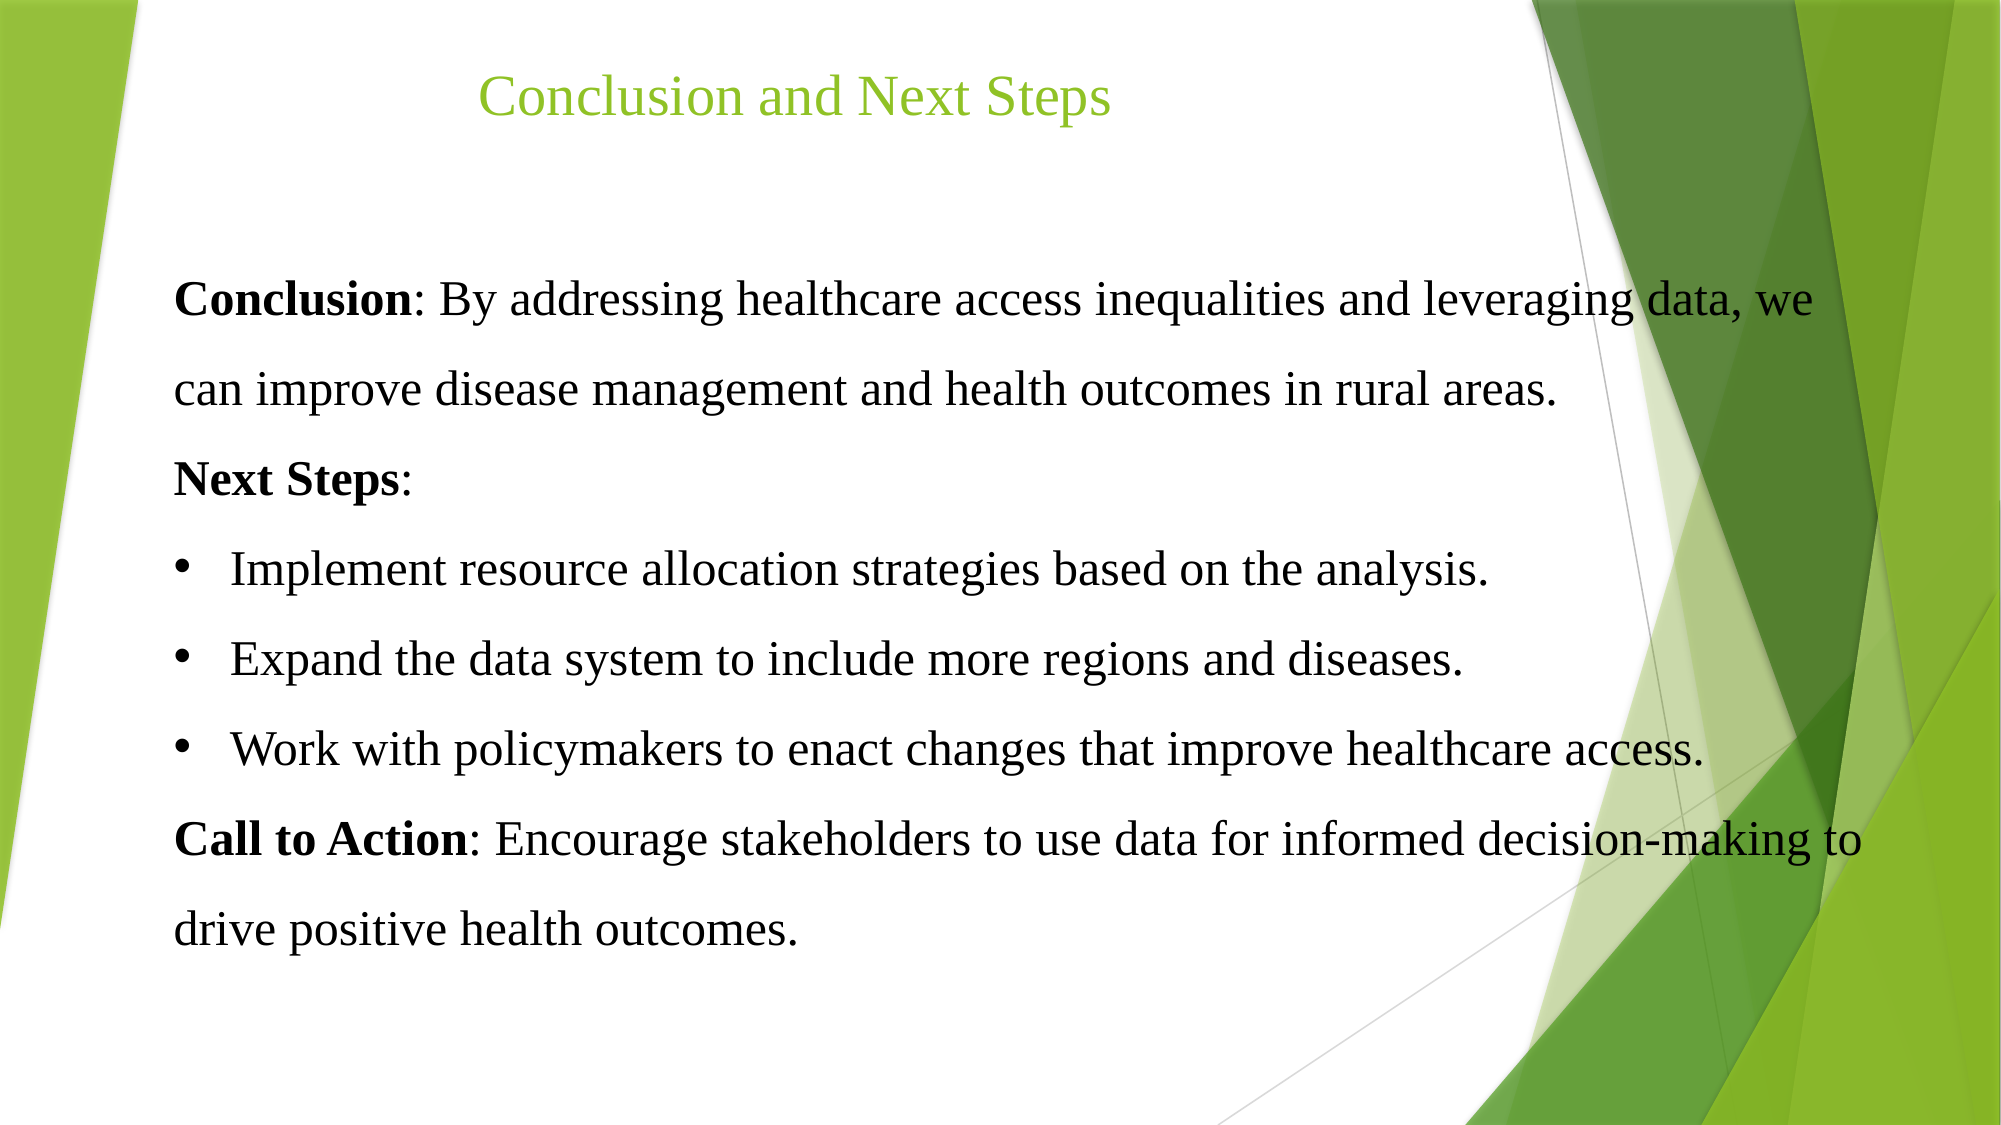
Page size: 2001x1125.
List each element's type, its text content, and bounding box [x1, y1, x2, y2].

title Conclusion and Next Steps [158, 0, 1433, 135]
subtitle Conclusion: By addressing healthcare access inequalities and leveraging data, we can improve disease management and health outcomes in rural areas. Next Steps: Implement resource allocation strategies based on the analysis. Expand the data system to include more regions and diseases. Work with policymakers to enact changes that improve healthcare access. Call to Action: Encourage stakeholders to use data for informed decision-making to drive positive health outcomes. [158, 227, 1910, 963]
